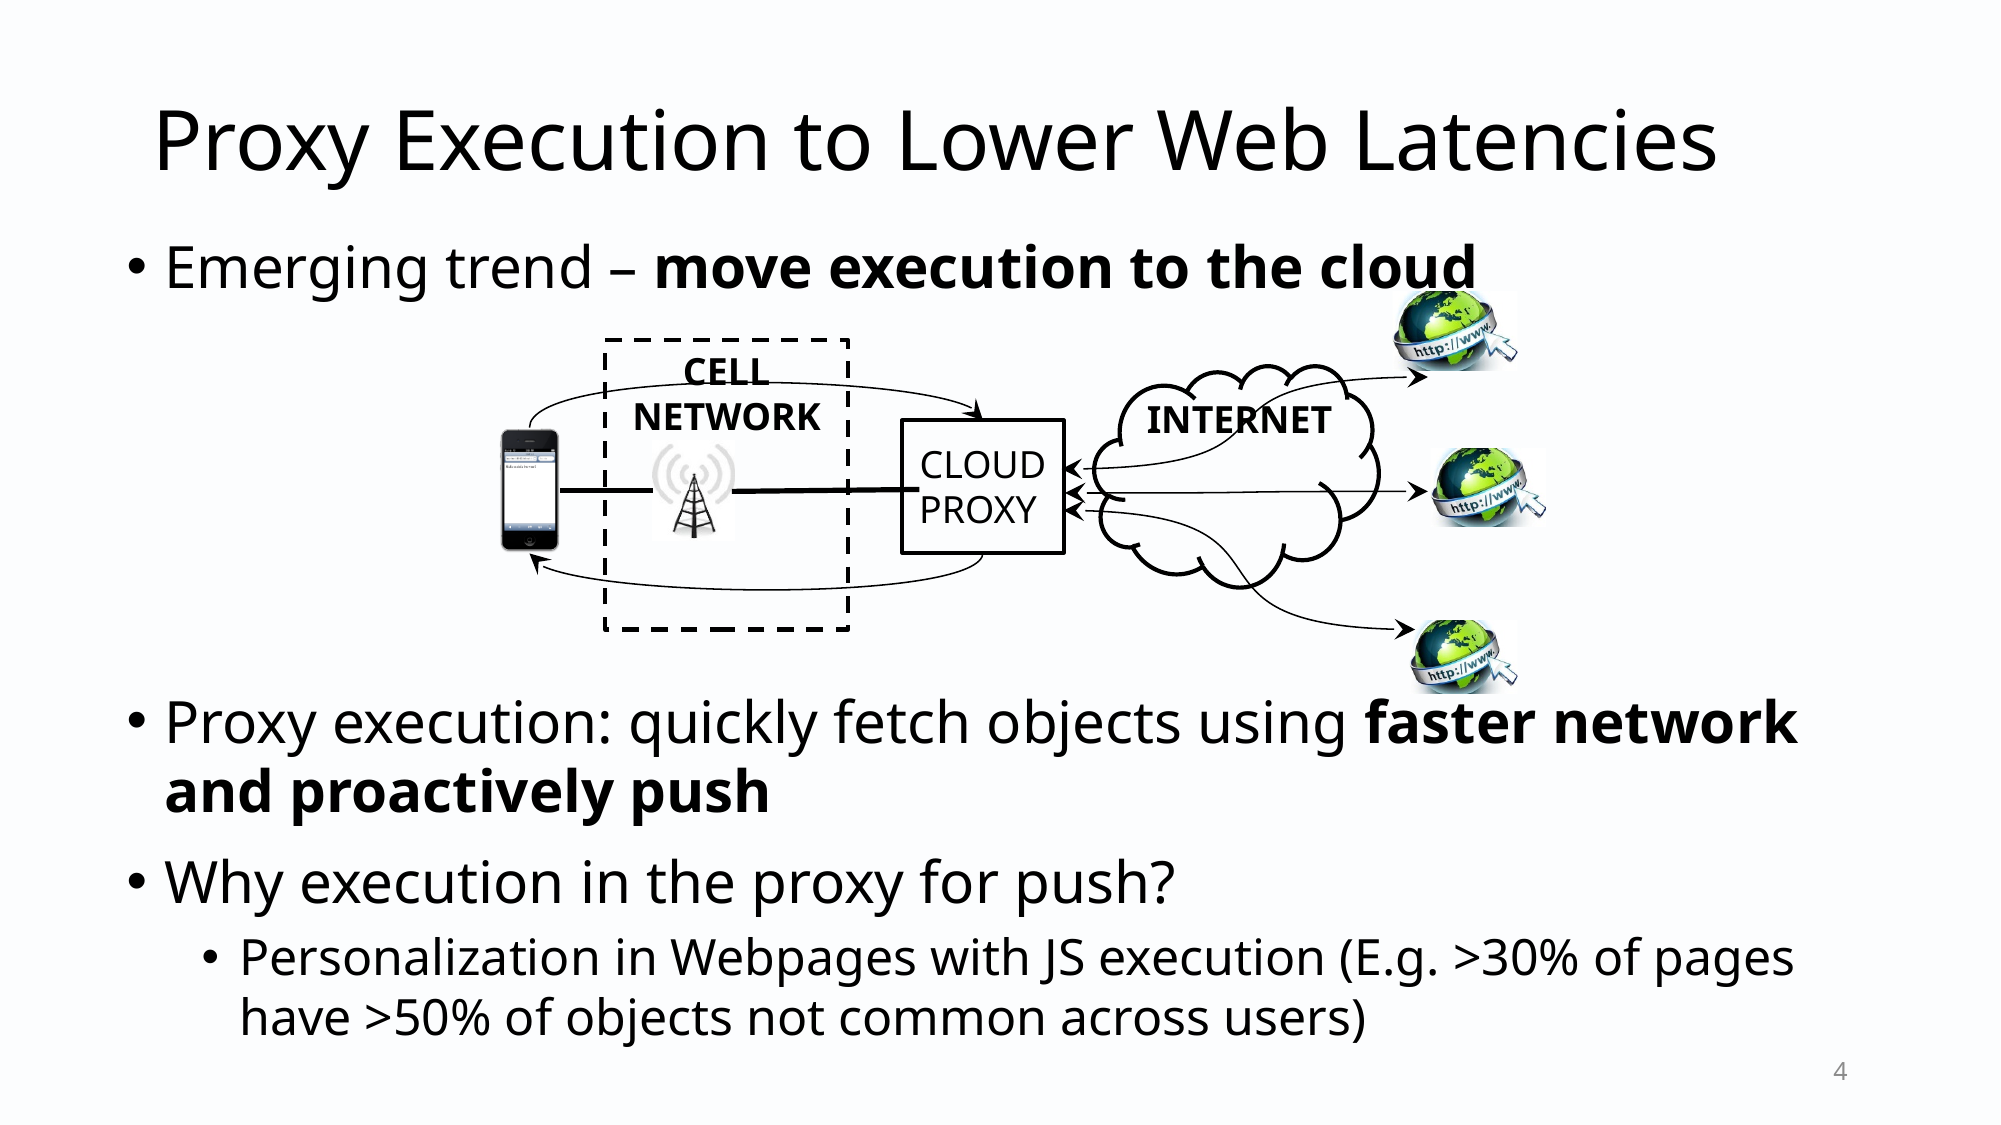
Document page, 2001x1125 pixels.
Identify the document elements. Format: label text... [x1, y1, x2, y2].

title Proxy Execution to Lower Web Latencies [137, 34, 1863, 223]
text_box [498, 291, 1547, 694]
list Emerging trend – move execution to the cloud Proxy execution: quickly fetch objects using faster network and proactively push Why execution in the proxy for push? Personalization in Webpages with JS execution (E.g. >30% of pages have >50% of objects not common across users) [111, 223, 1933, 1056]
slide_number 4 [1412, 1042, 1863, 1103]
